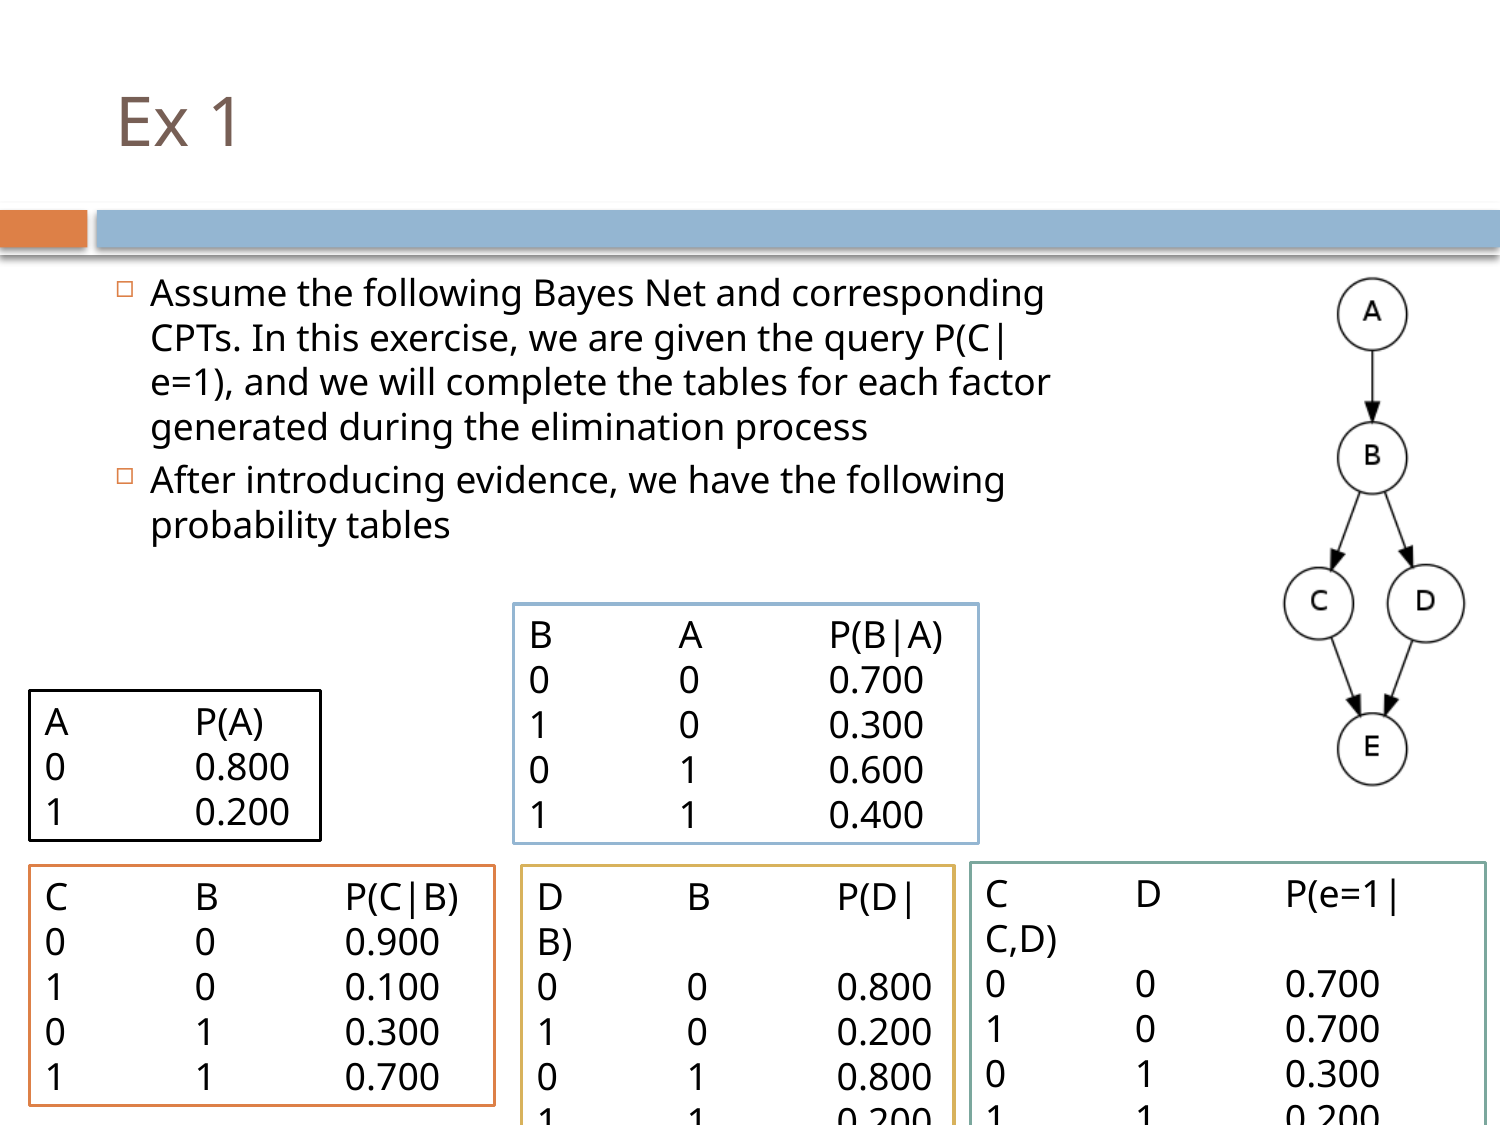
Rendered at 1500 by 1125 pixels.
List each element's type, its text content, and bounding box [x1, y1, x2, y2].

title Ex 1 [100, 37, 1438, 200]
text_box A P(A) 0 0.800 1 0.200 [28, 689, 322, 842]
list Assume the following Bayes Net and corresponding CPTs. In this exercise, we are given the query P(C|e=1), and we will complete the tables for each factor generated during the elimination process After introducing evidence, we have the following probability tables [100, 262, 1084, 581]
text_box D B P(D|B) 0 0 0.800 1 0 0.200 0 1 0.800 1 1 0.200 [520, 864, 956, 1125]
text_box B A P(B|A) 0 0 0.700 1 0 0.300 0 1 0.600 1 1 0.400 [512, 602, 980, 845]
text_box C D P(e=1|C,D) 0 0 0.700 1 0 0.700 0 1 0.300 1 1 0.200 [969, 861, 1487, 1125]
text_box C B P(C|B) 0 0 0.900 1 0 0.100 0 1 0.300 1 1 0.700 [28, 864, 496, 1107]
picture [1277, 269, 1472, 794]
